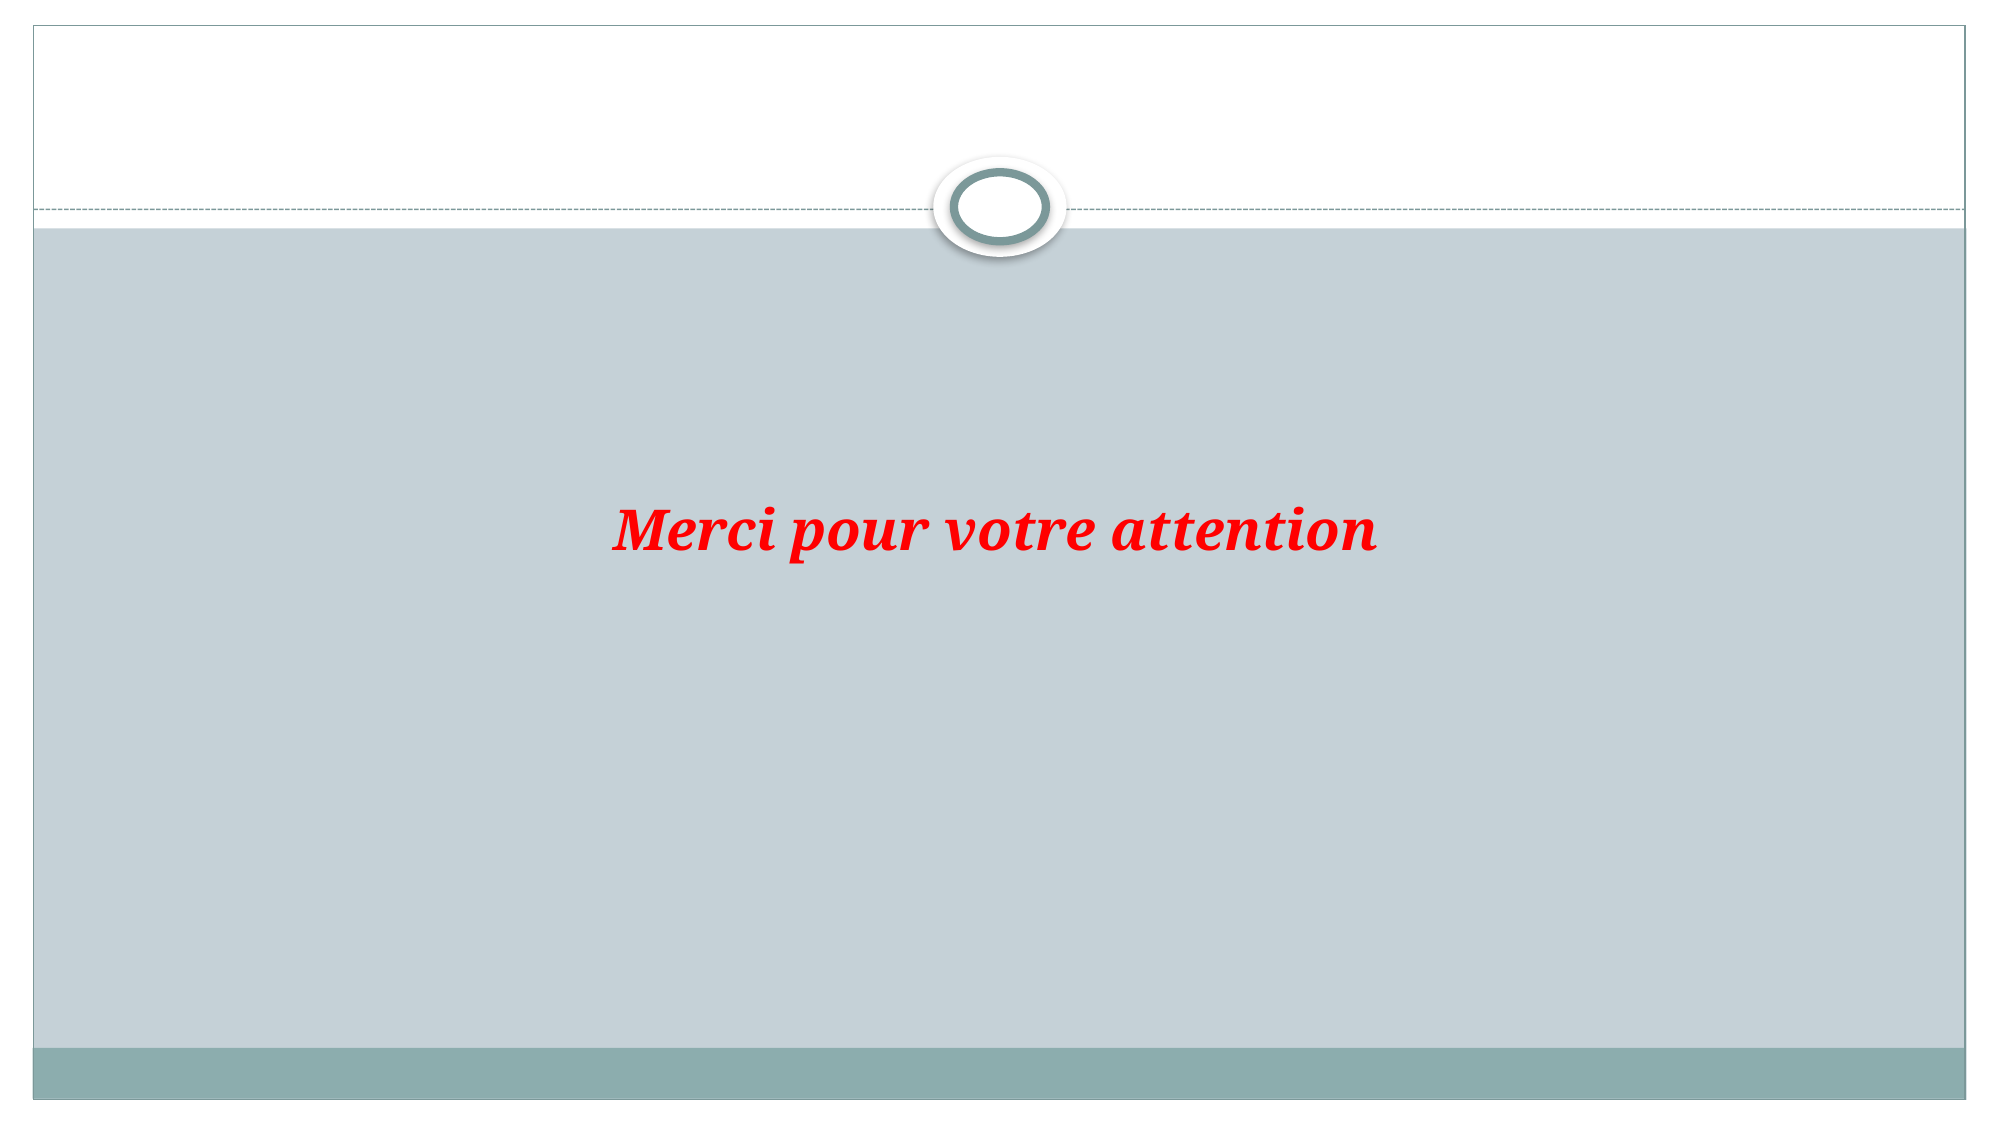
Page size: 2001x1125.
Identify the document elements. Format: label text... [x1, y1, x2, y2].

list Merci pour votre attention [66, 250, 1926, 1001]
